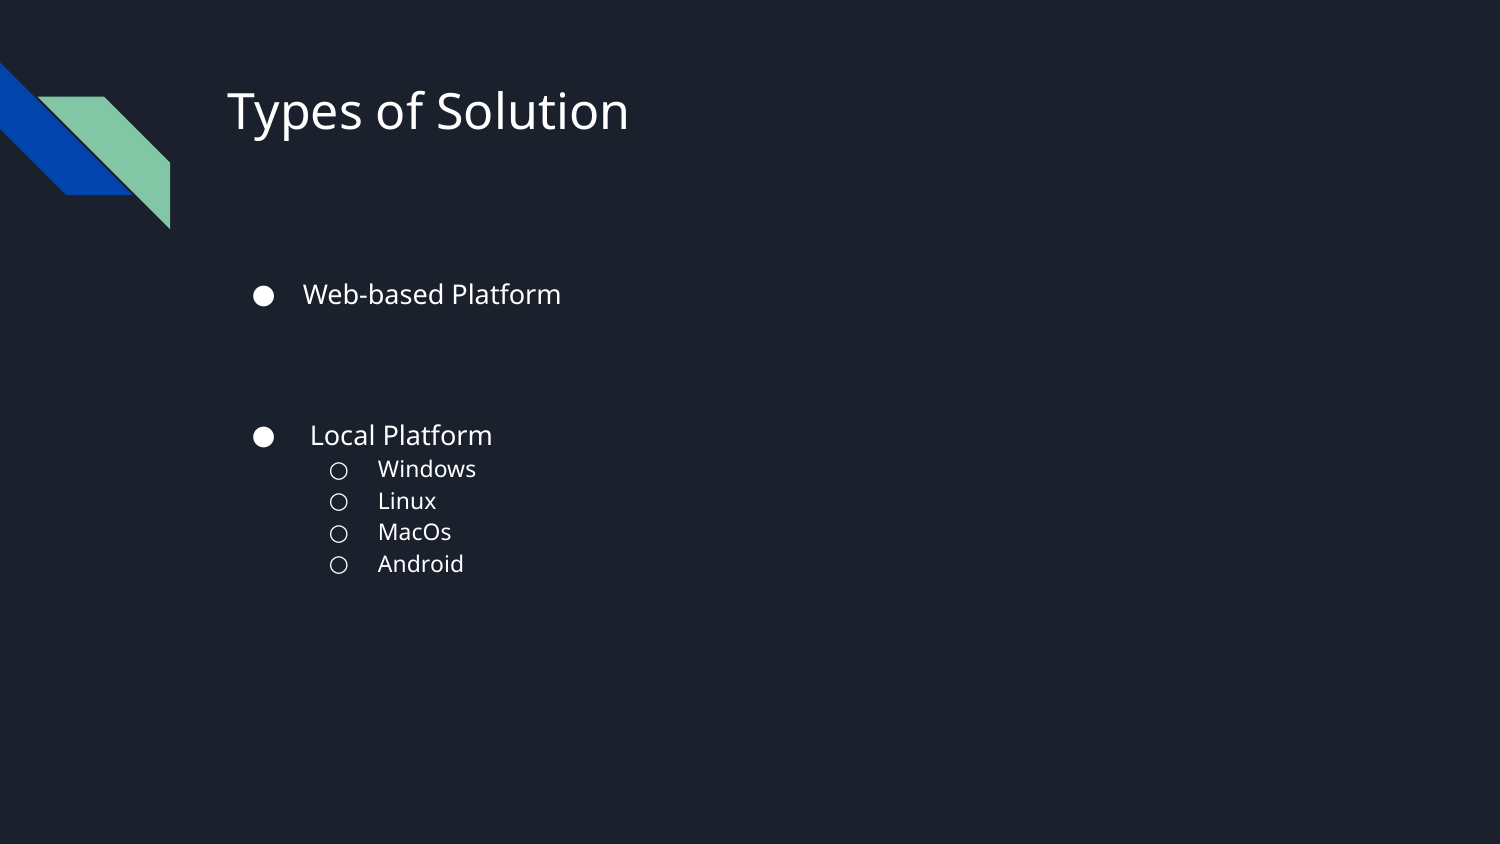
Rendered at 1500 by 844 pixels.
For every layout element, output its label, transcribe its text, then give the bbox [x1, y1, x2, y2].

title Types of Solution [212, 64, 1368, 215]
list Web-based Platform Local Platform Windows Linux MacOs Android [212, 257, 1368, 735]
